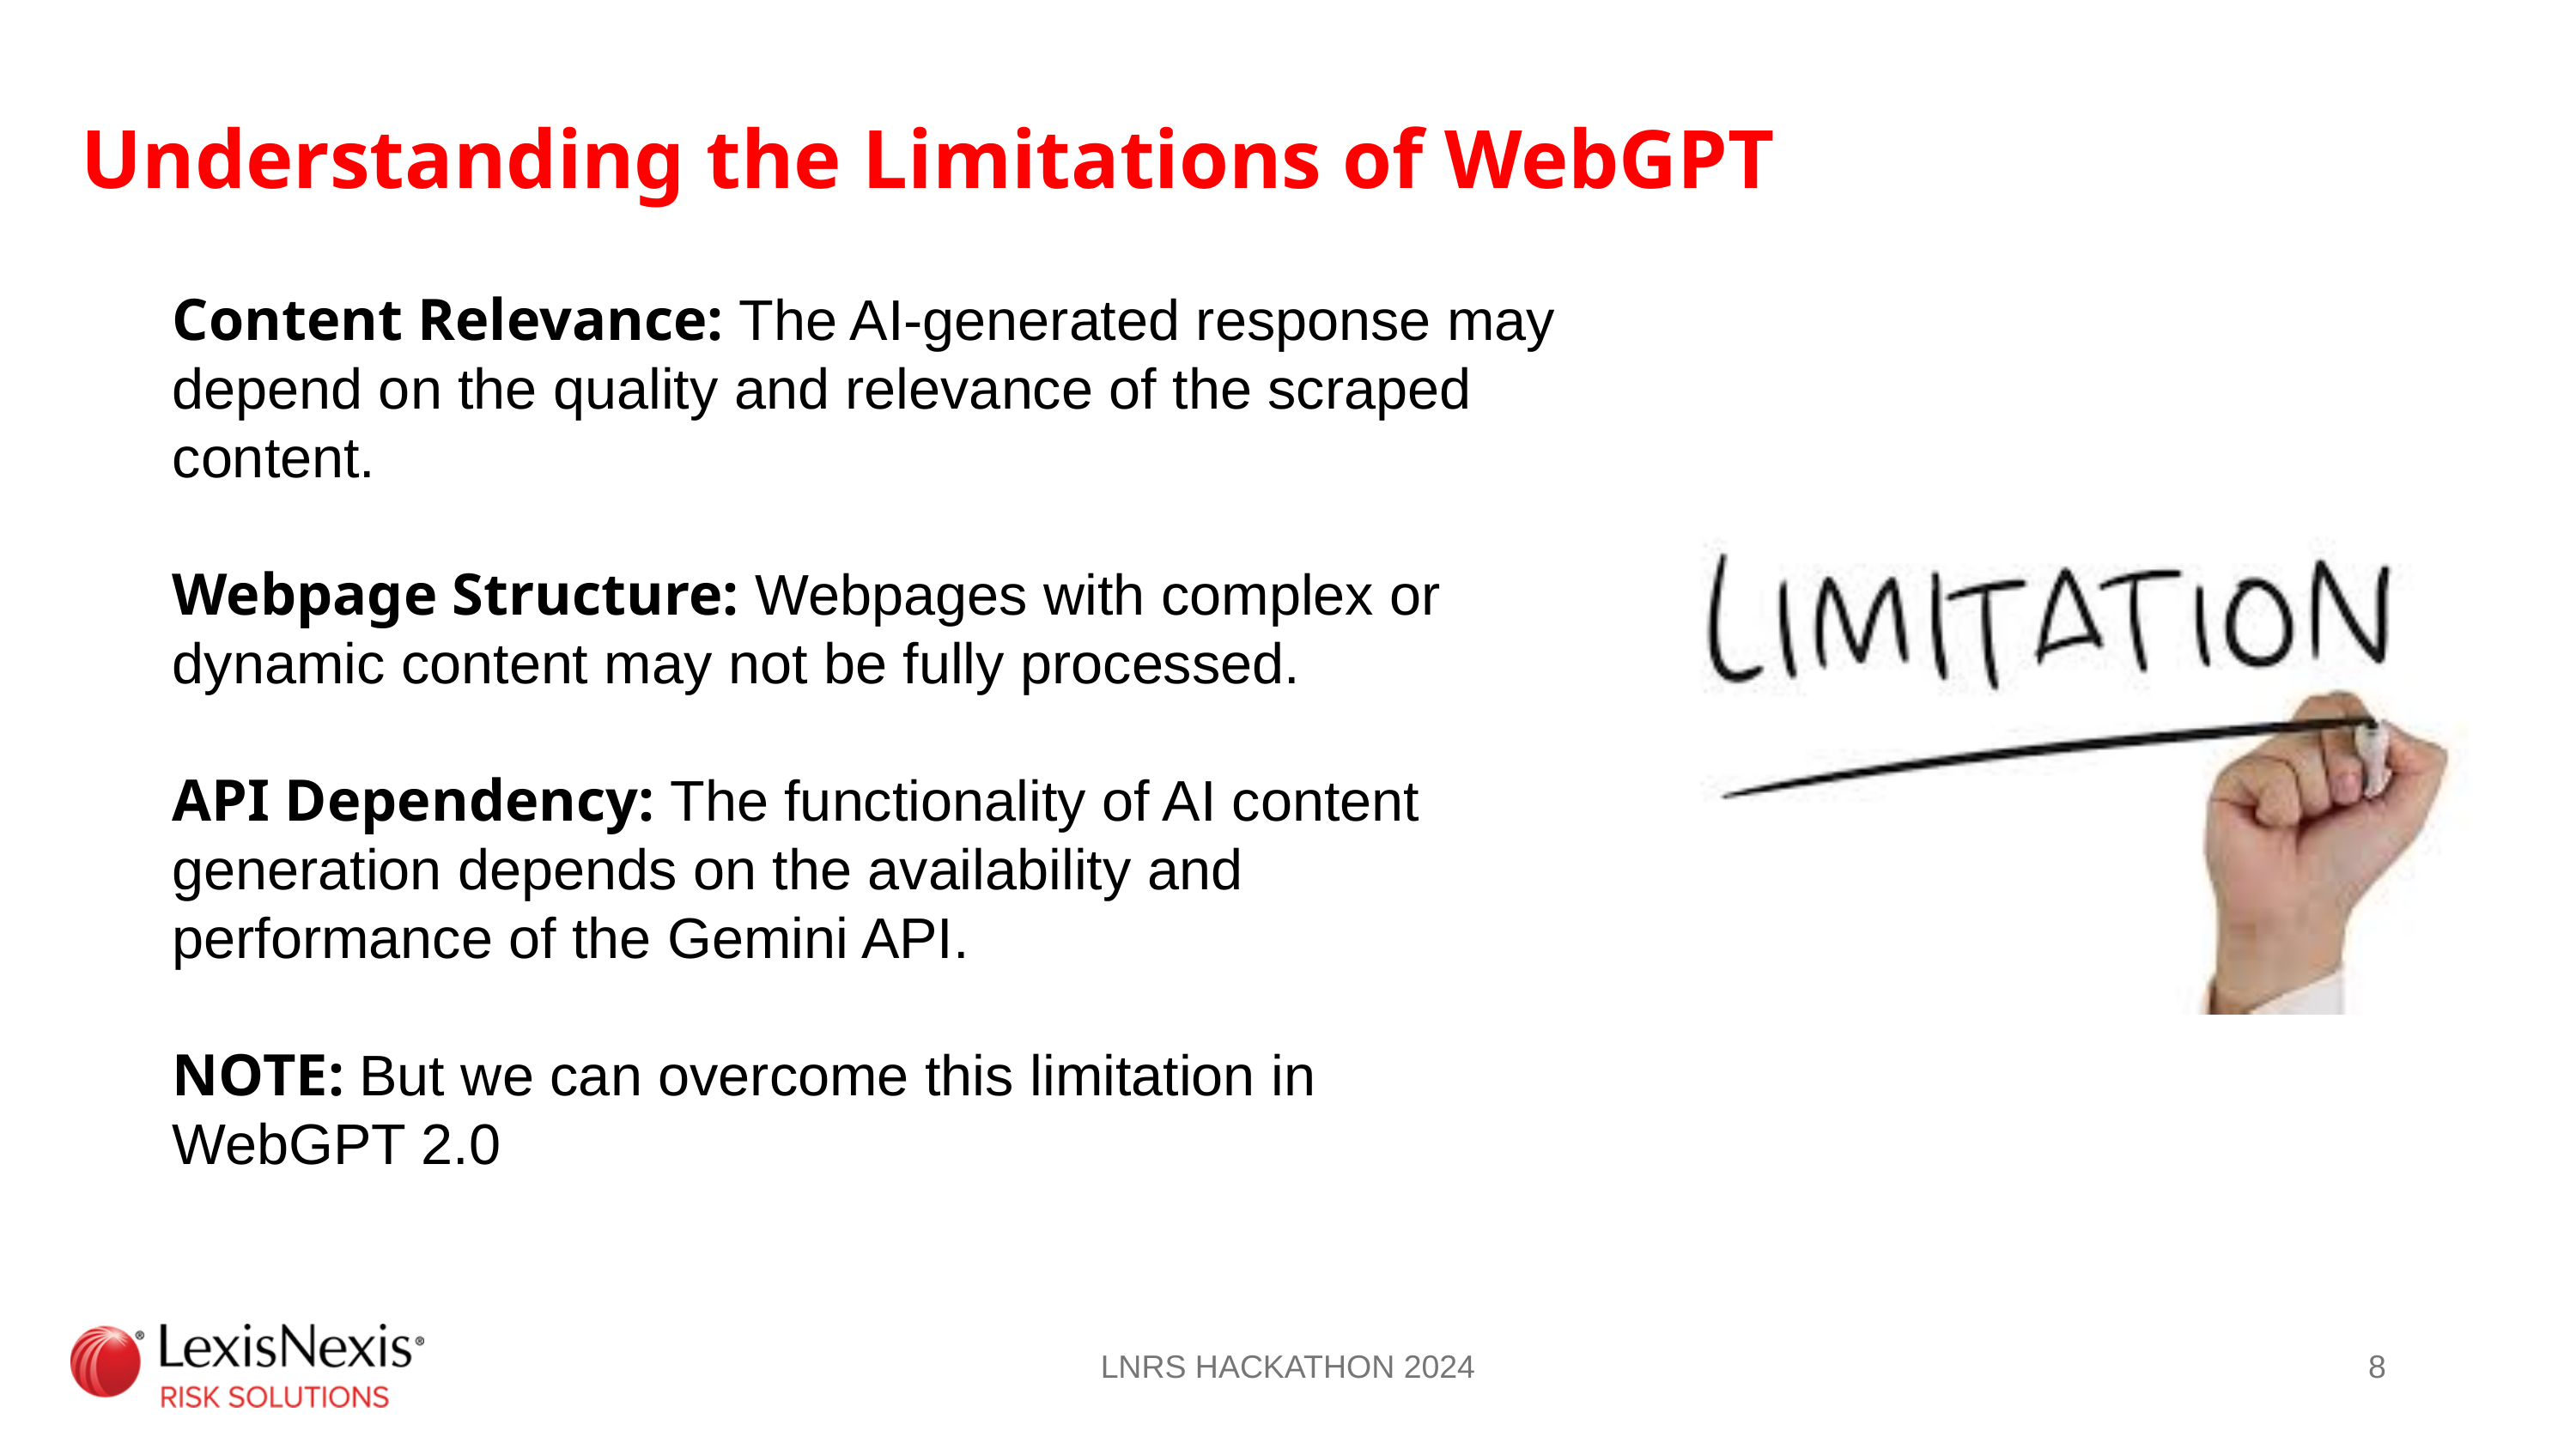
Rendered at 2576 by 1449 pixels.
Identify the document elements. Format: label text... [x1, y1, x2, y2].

text_box 8 [1832, 1346, 2386, 1385]
text_box LNRS HACKATHON 2024 [866, 1346, 1710, 1385]
text_box Understanding the Limitations of WebGPT [0, 107, 1857, 204]
text_box [1570, 459, 2558, 1015]
text_box [70, 1324, 424, 1408]
text_box Content Relevance: The AI-generated response may depend on the quality and relevance of the scraped content. Webpage Structure: Webpages with complex or dynamic content may not be fully processed. API Dependency: The functionality of AI content generation depends on the availability and performance of the Gemini API. NOTE: But we can overcome this limitation in WebGPT 2.0 [172, 282, 1560, 1176]
